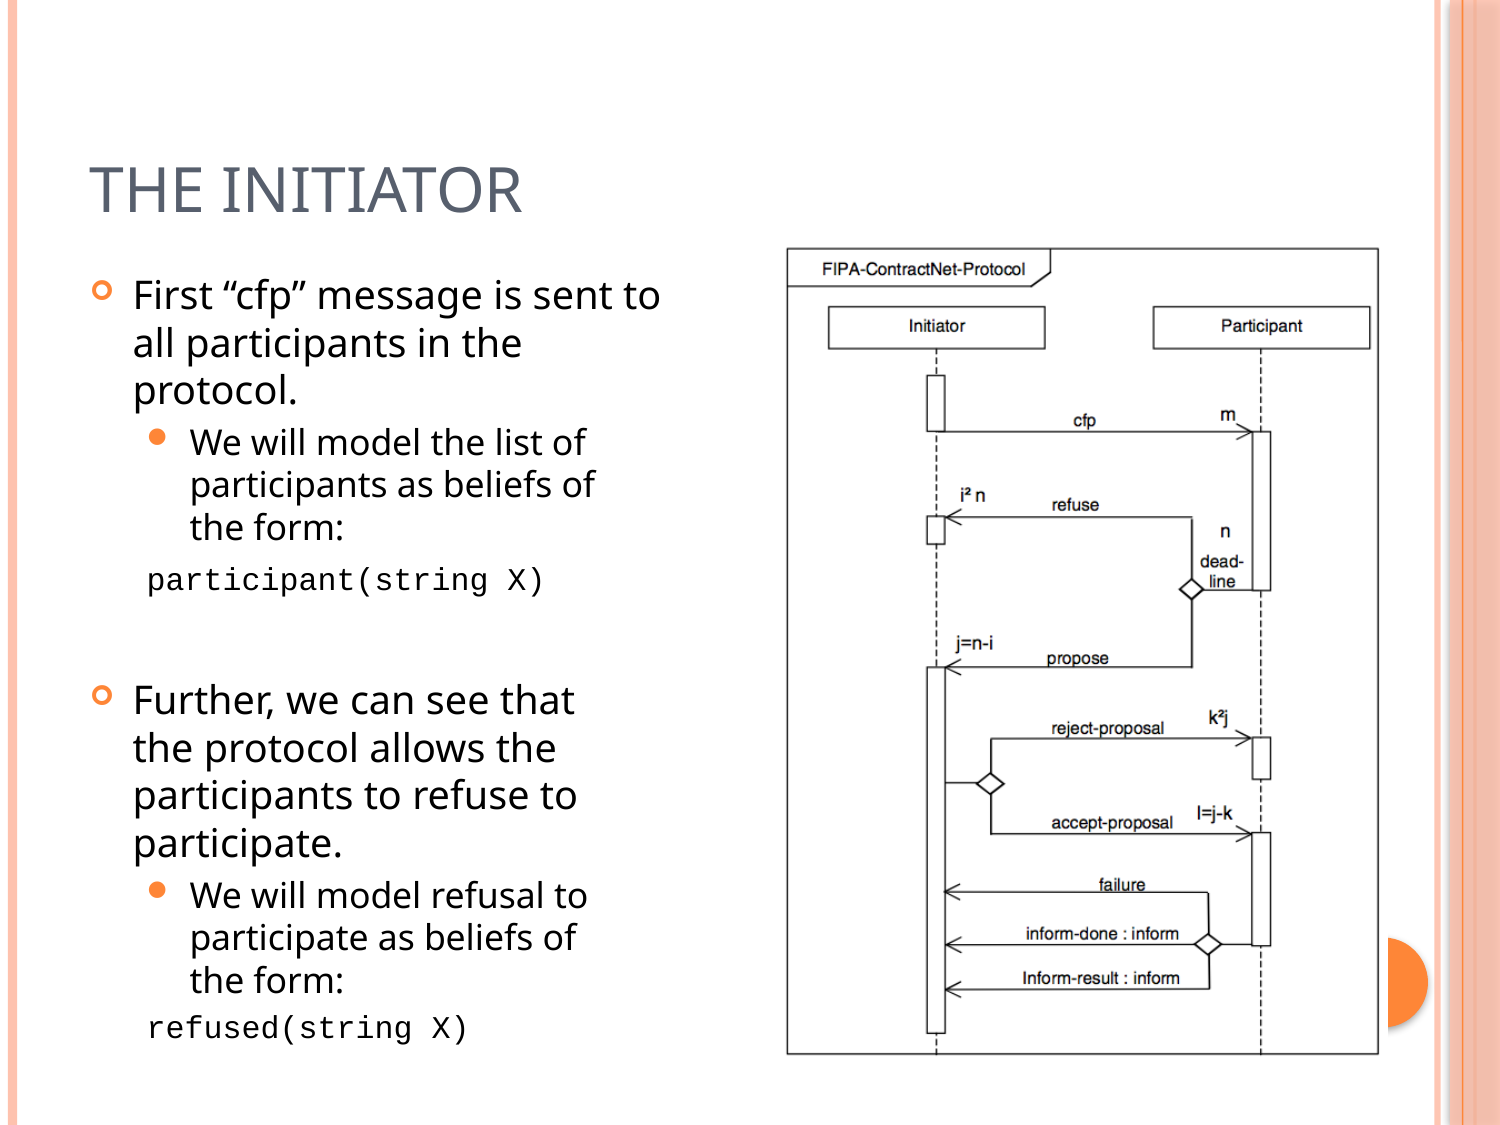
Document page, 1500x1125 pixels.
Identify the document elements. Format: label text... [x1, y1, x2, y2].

picture [778, 243, 1388, 1063]
title The Initiator [75, 45, 1300, 233]
list First “cfp” message is sent to all participants in the protocol. We will model the list of participants as beliefs of the form: participant(string X) Further, we can see that the protocol allows the participants to refuse to participate. We will model refusal to participate as beliefs of the form: refused(string X) [75, 262, 713, 1062]
